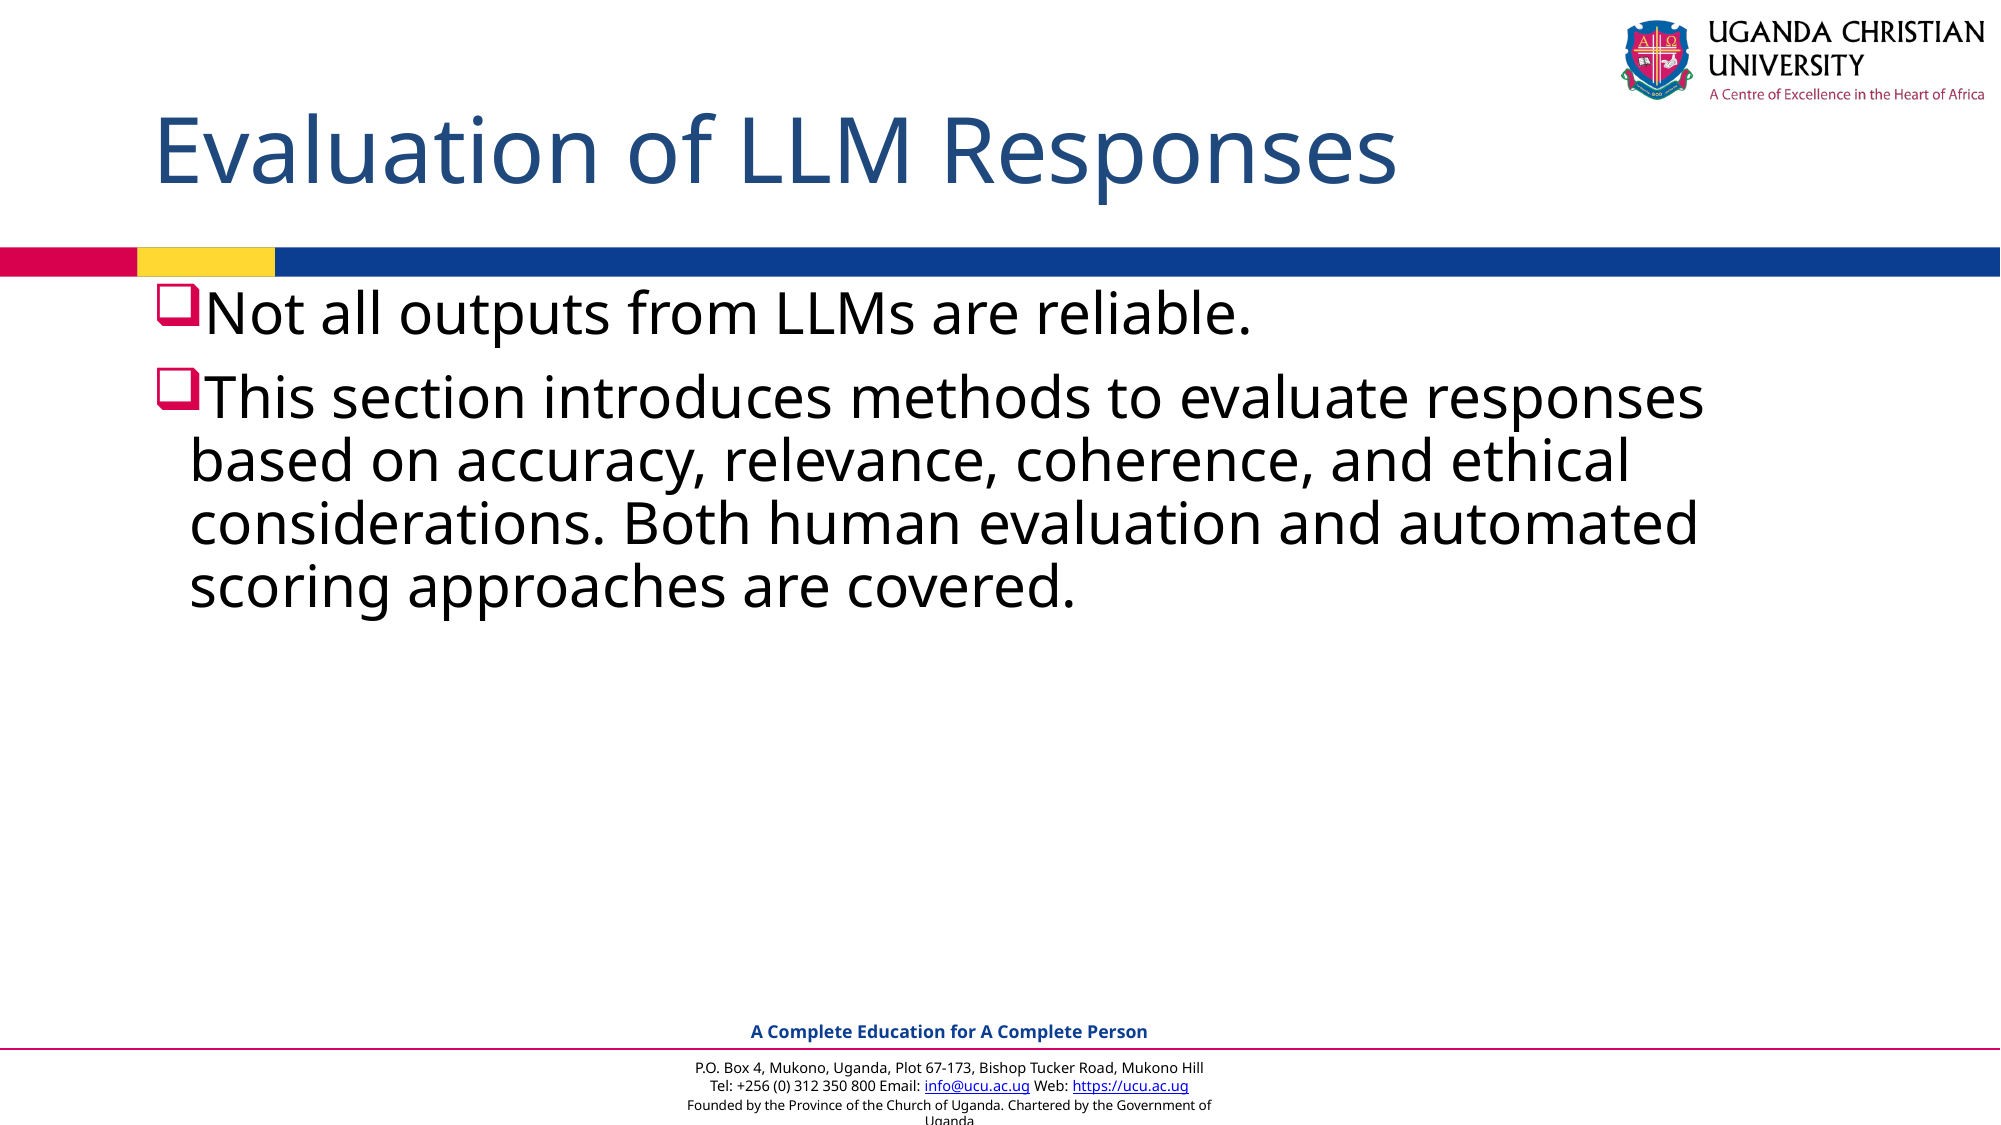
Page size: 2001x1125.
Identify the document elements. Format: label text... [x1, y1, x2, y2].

list Not all outputs from LLMs are reliable. This section introduces methods to evaluate responses based on accuracy, relevance, coherence, and ethical considerations. Both human evaluation and automated scoring approaches are covered. [137, 276, 1863, 1014]
picture [1603, 0, 2000, 121]
title Evaluation of LLM Responses [137, 59, 1863, 248]
